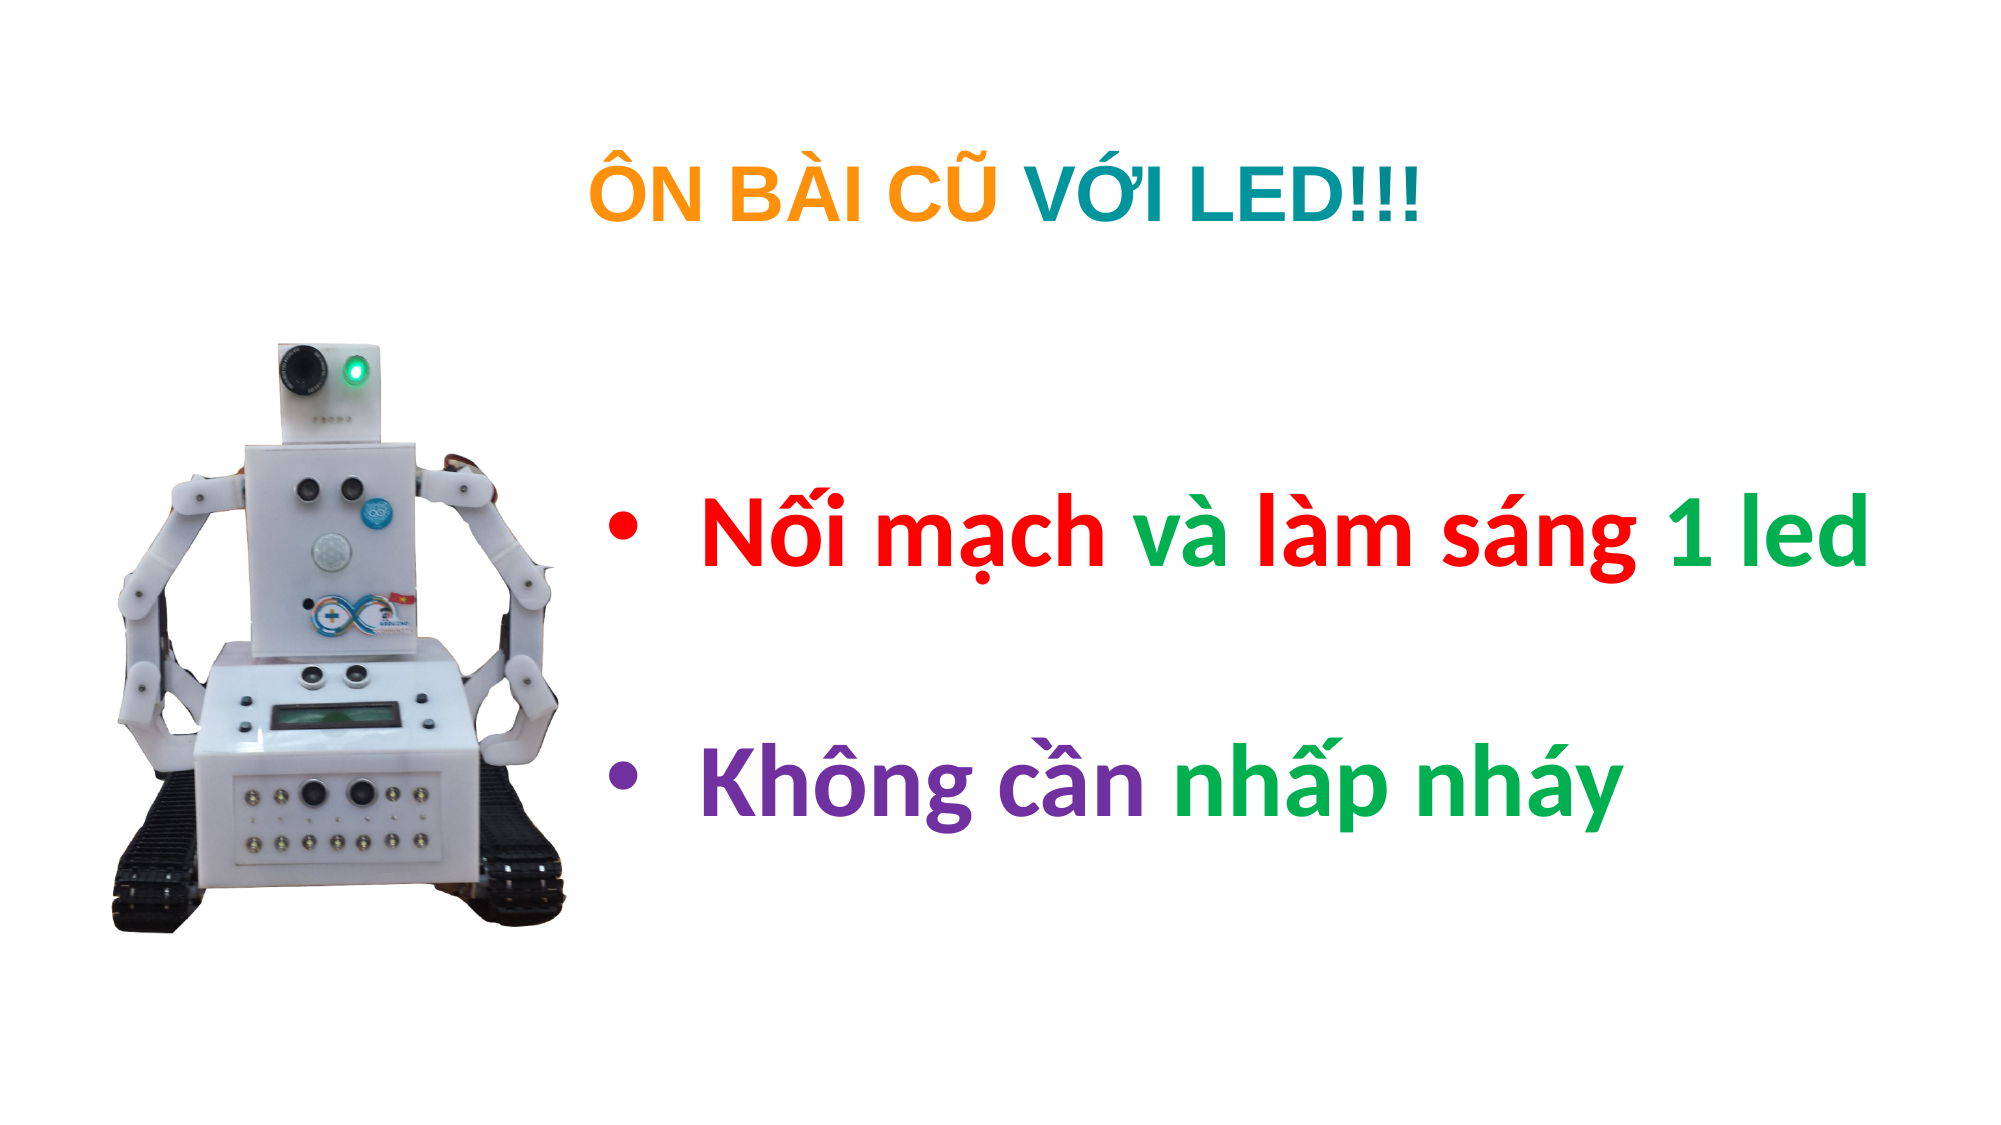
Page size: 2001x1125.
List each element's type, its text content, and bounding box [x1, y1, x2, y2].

text_box Ôn bài cũ với led!!! [156, 64, 1857, 327]
picture [89, 326, 591, 960]
text_box Nối mạch và làm sáng 1 led Không cần nhấp nháy [591, 454, 2000, 845]
